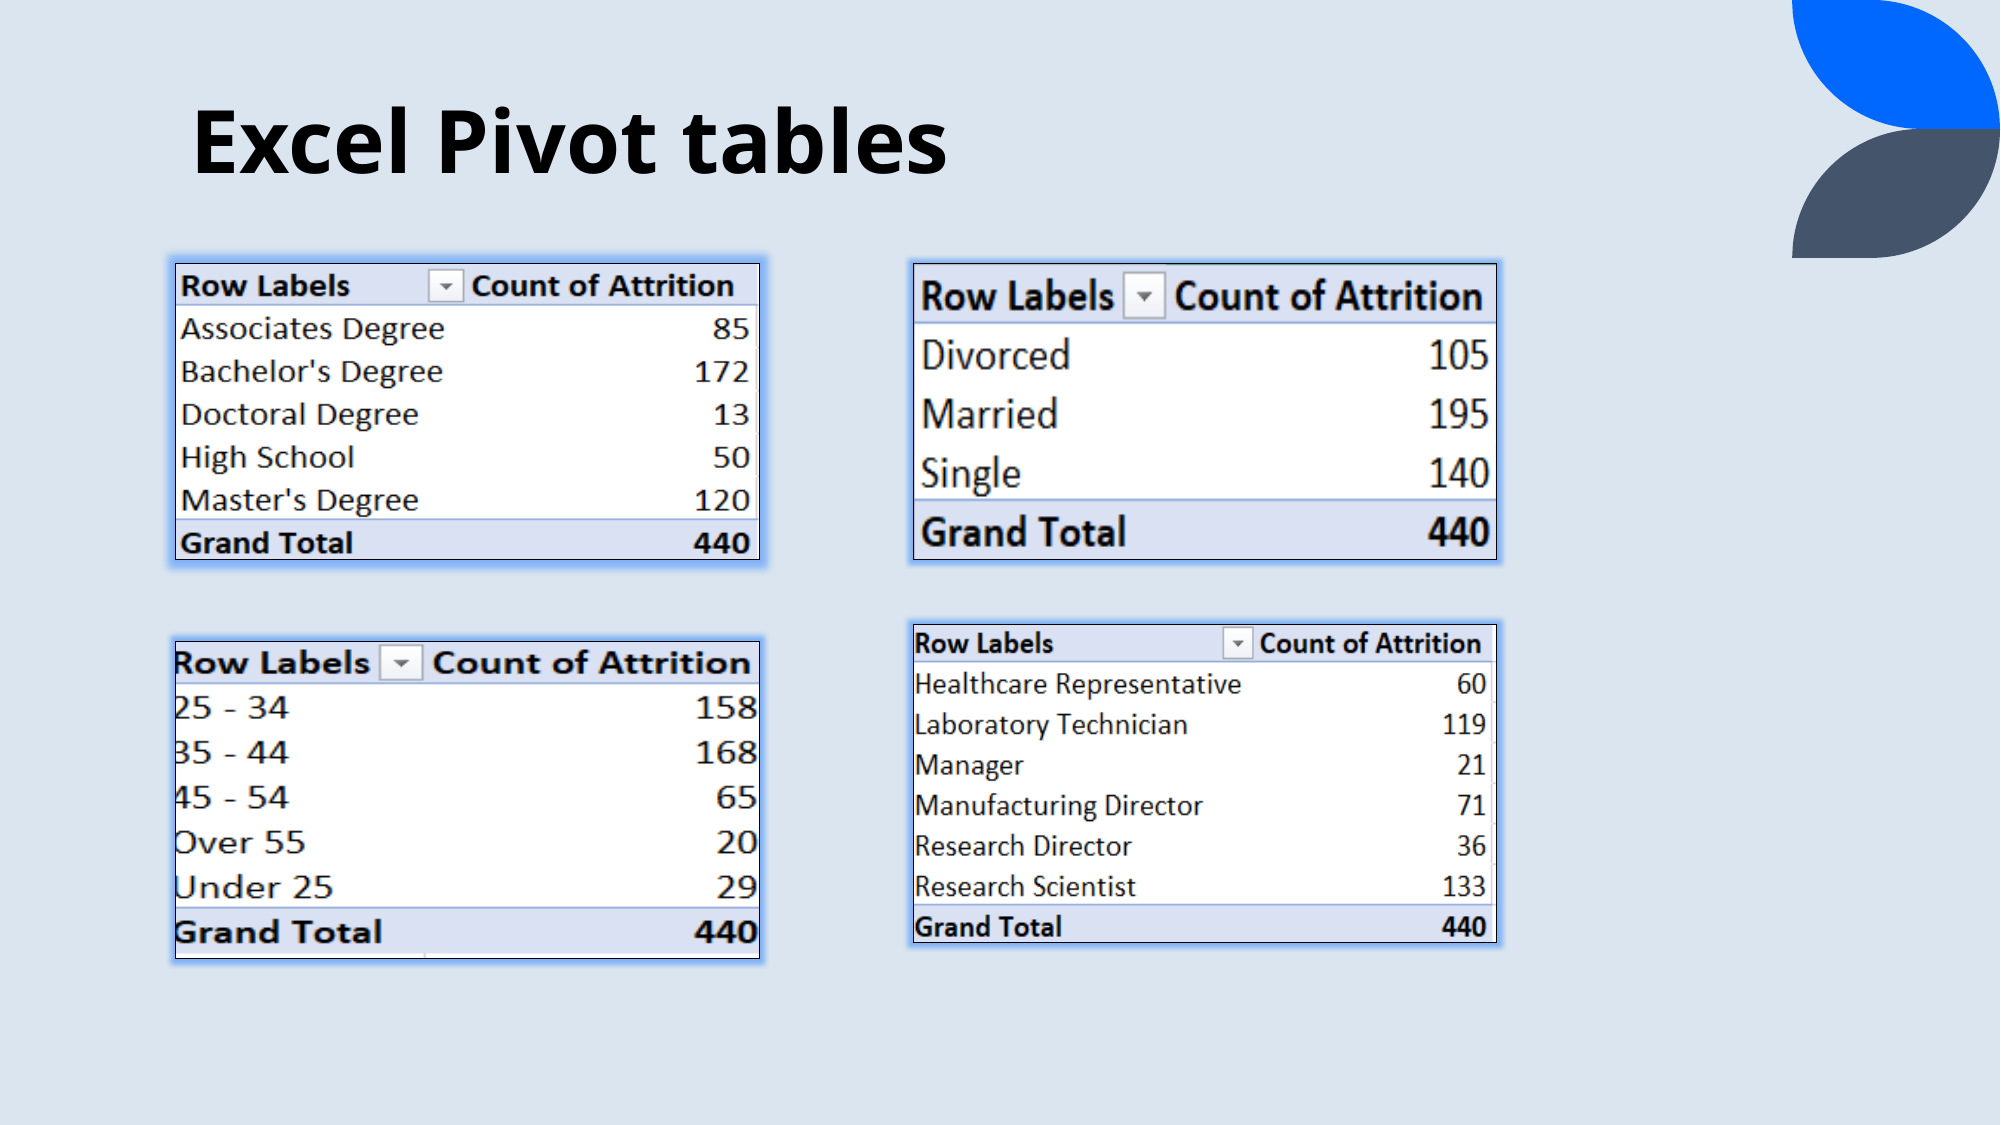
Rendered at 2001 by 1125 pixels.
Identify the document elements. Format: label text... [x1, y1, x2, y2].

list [913, 624, 1497, 943]
picture [175, 641, 760, 959]
title Excel Pivot tables [175, 75, 1782, 199]
picture [913, 263, 1497, 560]
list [175, 263, 760, 560]
